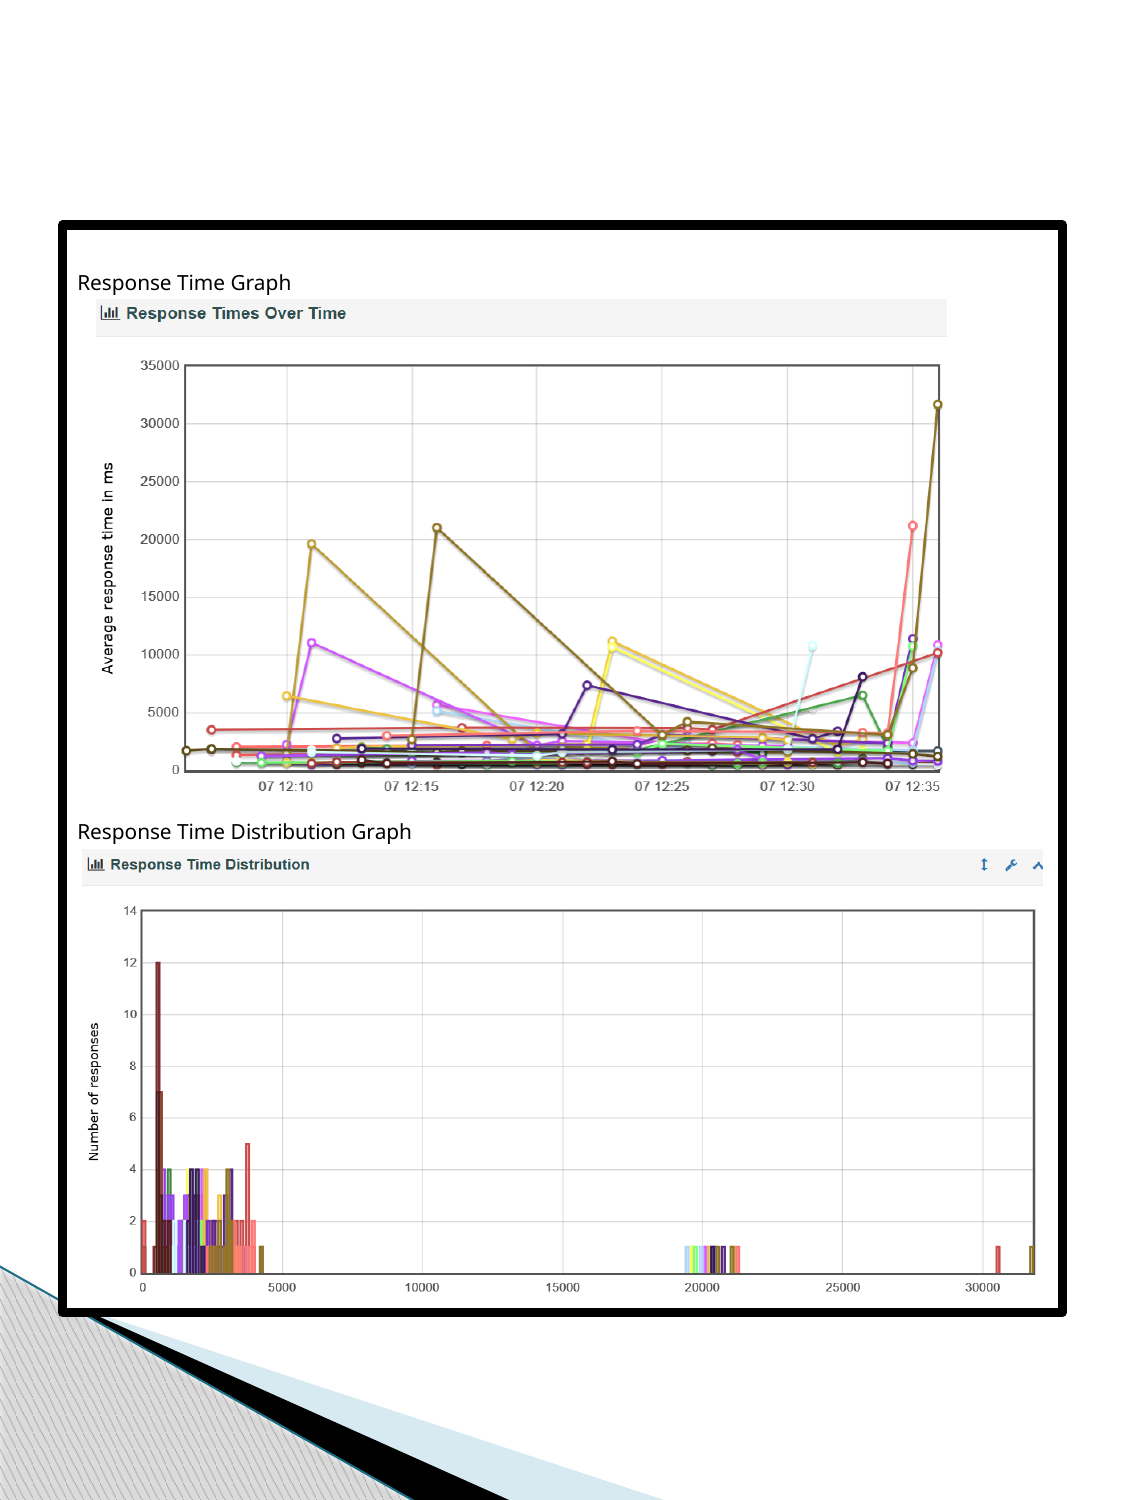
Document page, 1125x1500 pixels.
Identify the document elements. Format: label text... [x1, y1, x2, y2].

picture [96, 299, 947, 795]
picture [81, 849, 1044, 1294]
text_box Response Time Graph Response Time Distribution Graph [58, 220, 1067, 1317]
